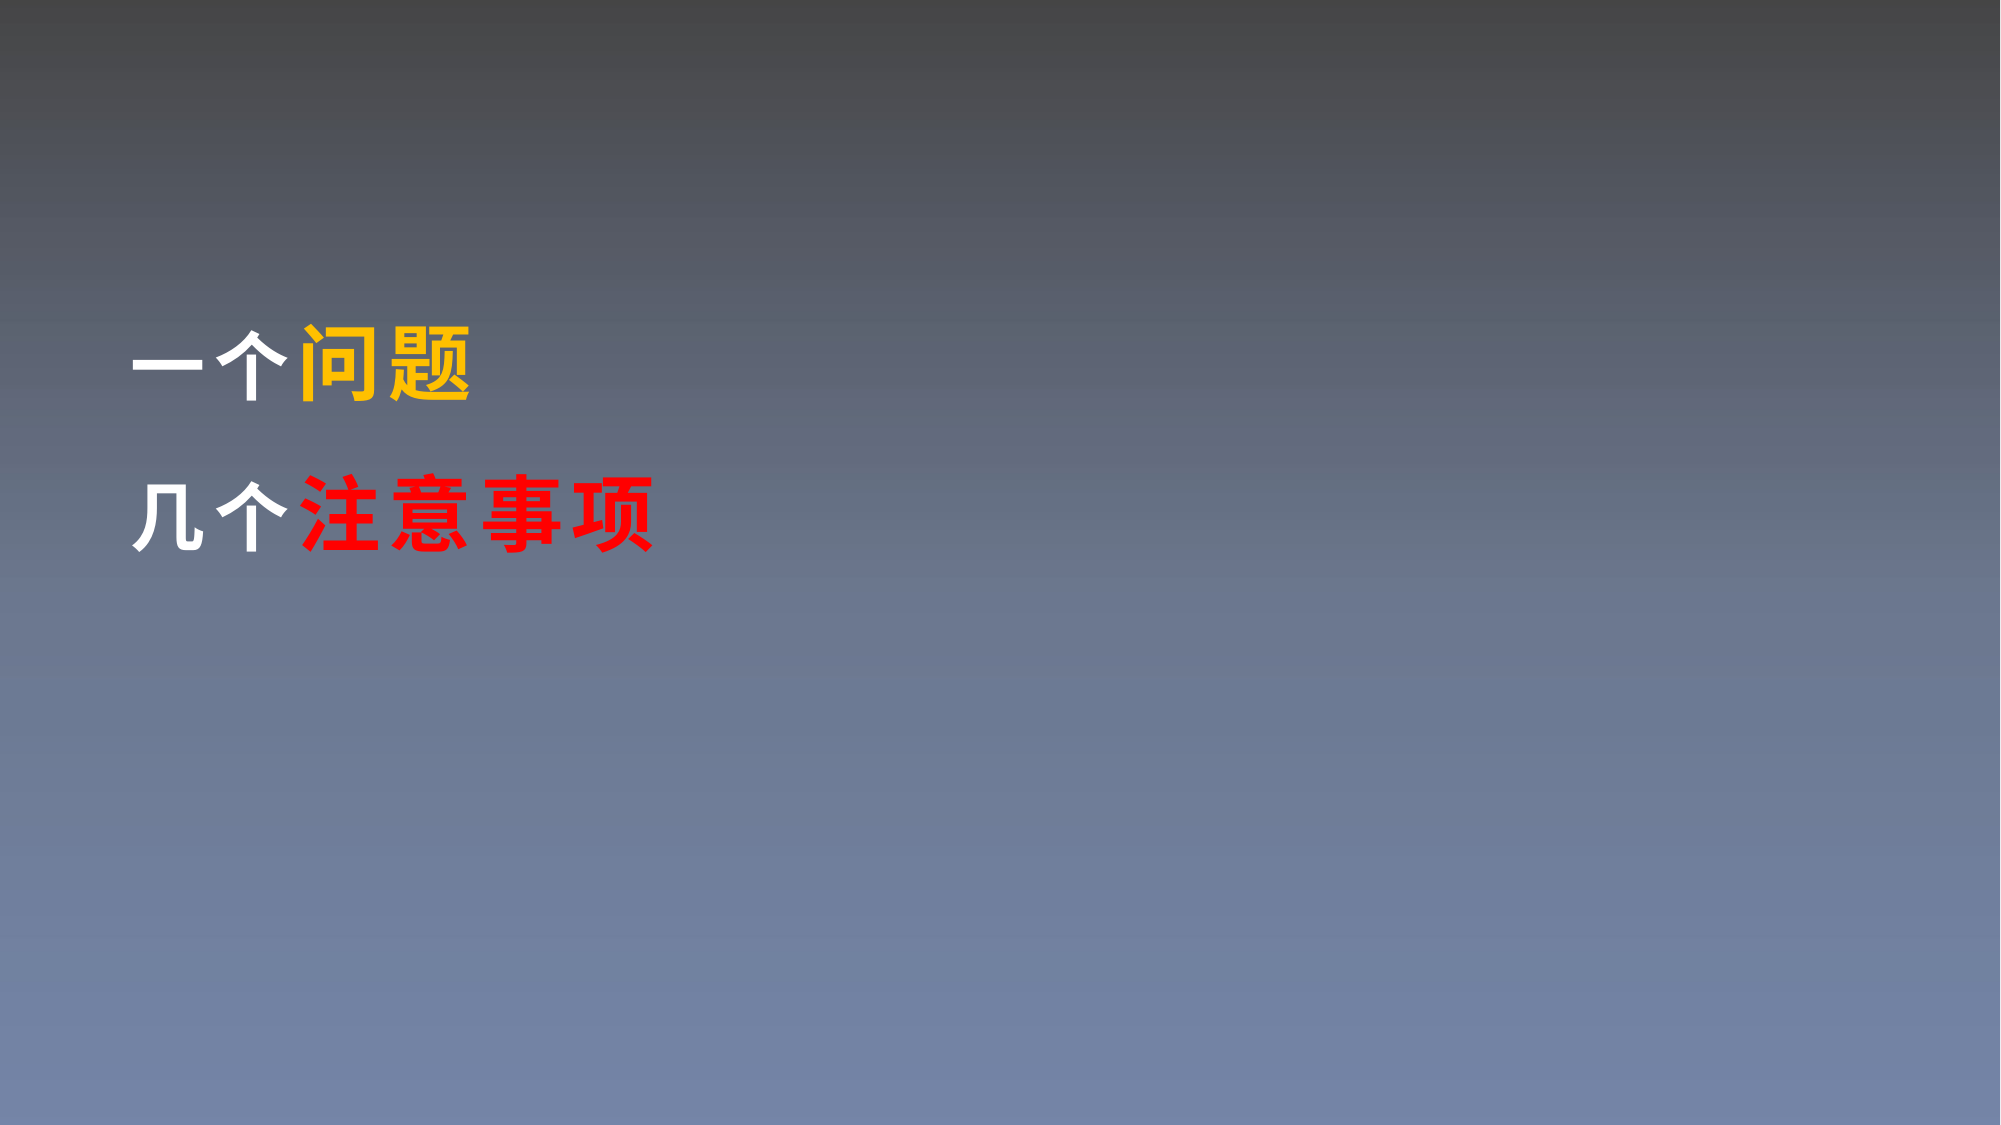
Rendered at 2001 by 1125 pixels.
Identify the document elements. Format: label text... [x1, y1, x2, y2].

picture [0, 0, 2001, 1125]
text_box 一个问题 几个注意事项 [115, 273, 964, 570]
